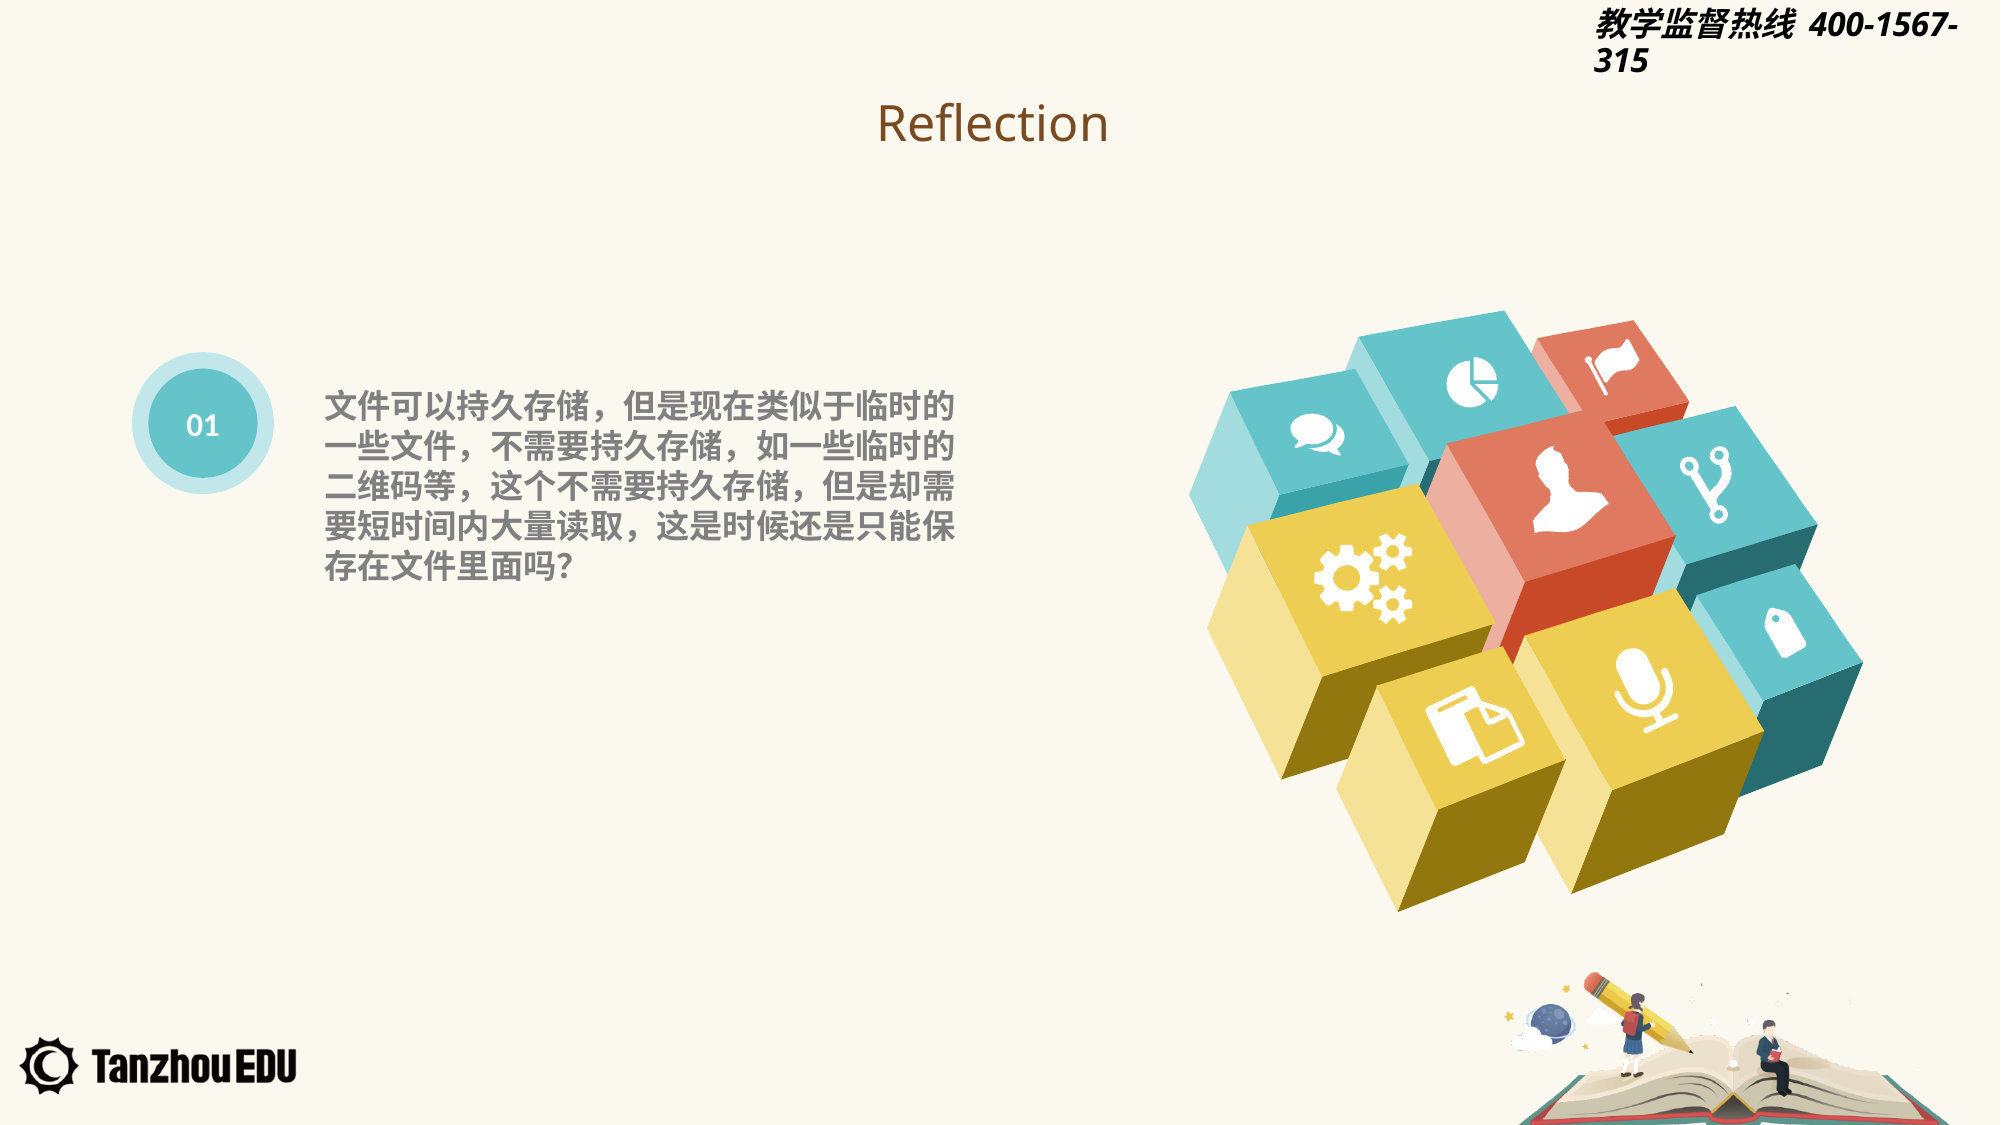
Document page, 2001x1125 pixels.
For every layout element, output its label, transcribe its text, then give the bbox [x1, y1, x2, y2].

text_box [1578, 405, 1818, 563]
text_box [1406, 407, 1677, 587]
picture [1499, 942, 1986, 1125]
text_box Reflection [663, 84, 1324, 160]
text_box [132, 352, 274, 495]
text_box 文件可以持久存储，但是现在类似于临时的一些文件，不需要持久存储，如一些临时的二维码等，这个不需要持久存储，但是却需要短时间内大量读取，这是时候还是只能保存在文件里面吗？ [309, 378, 1000, 593]
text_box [1206, 483, 1496, 780]
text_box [1483, 587, 1765, 895]
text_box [1188, 368, 1409, 598]
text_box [1317, 310, 1578, 407]
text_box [1677, 563, 1864, 804]
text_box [1336, 646, 1566, 913]
picture [0, 1005, 321, 1125]
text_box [1578, 320, 1690, 405]
